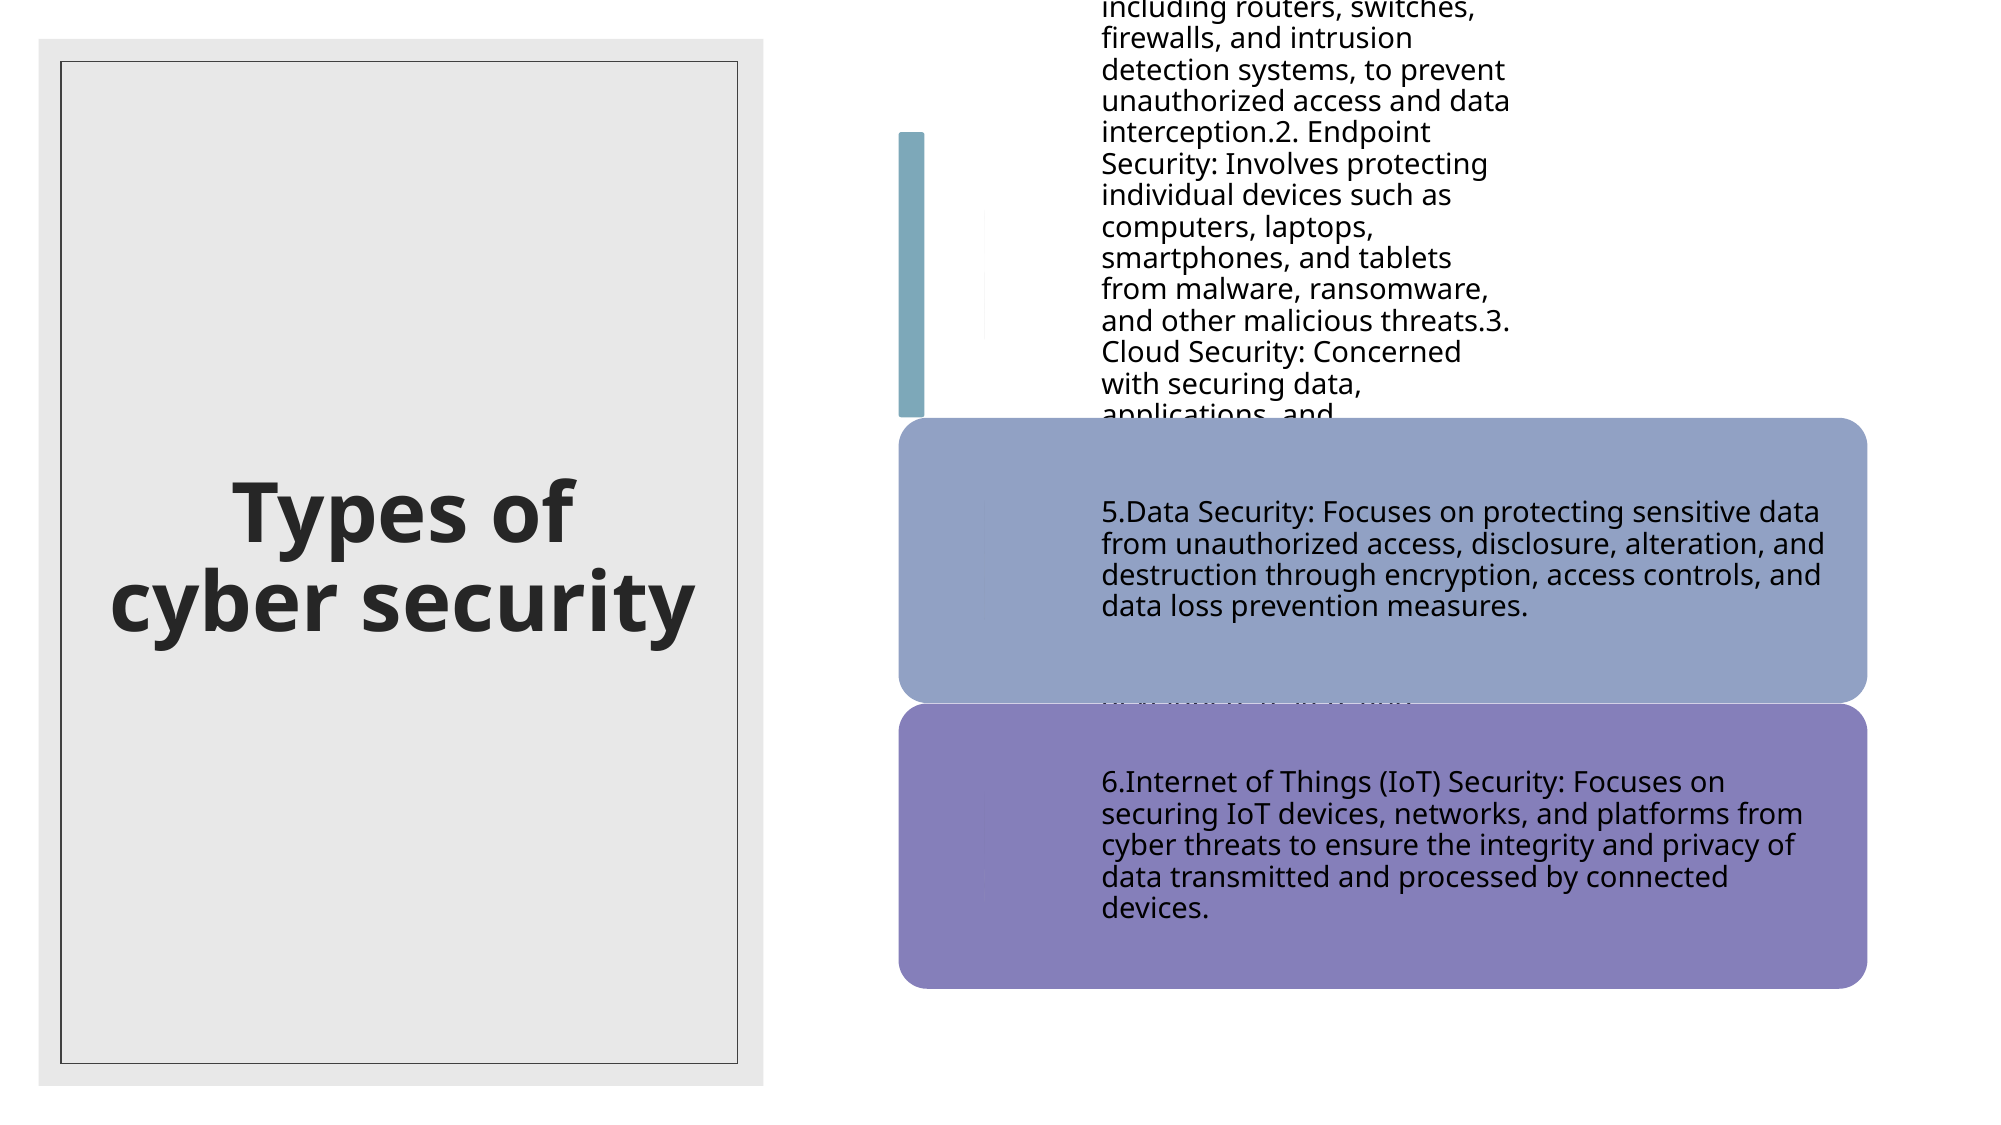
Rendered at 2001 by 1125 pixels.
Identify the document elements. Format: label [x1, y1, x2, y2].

text_box [0, 0, 2000, 1125]
text_box [61, 61, 738, 1064]
list [898, 131, 1868, 990]
text_box [38, 38, 764, 1086]
